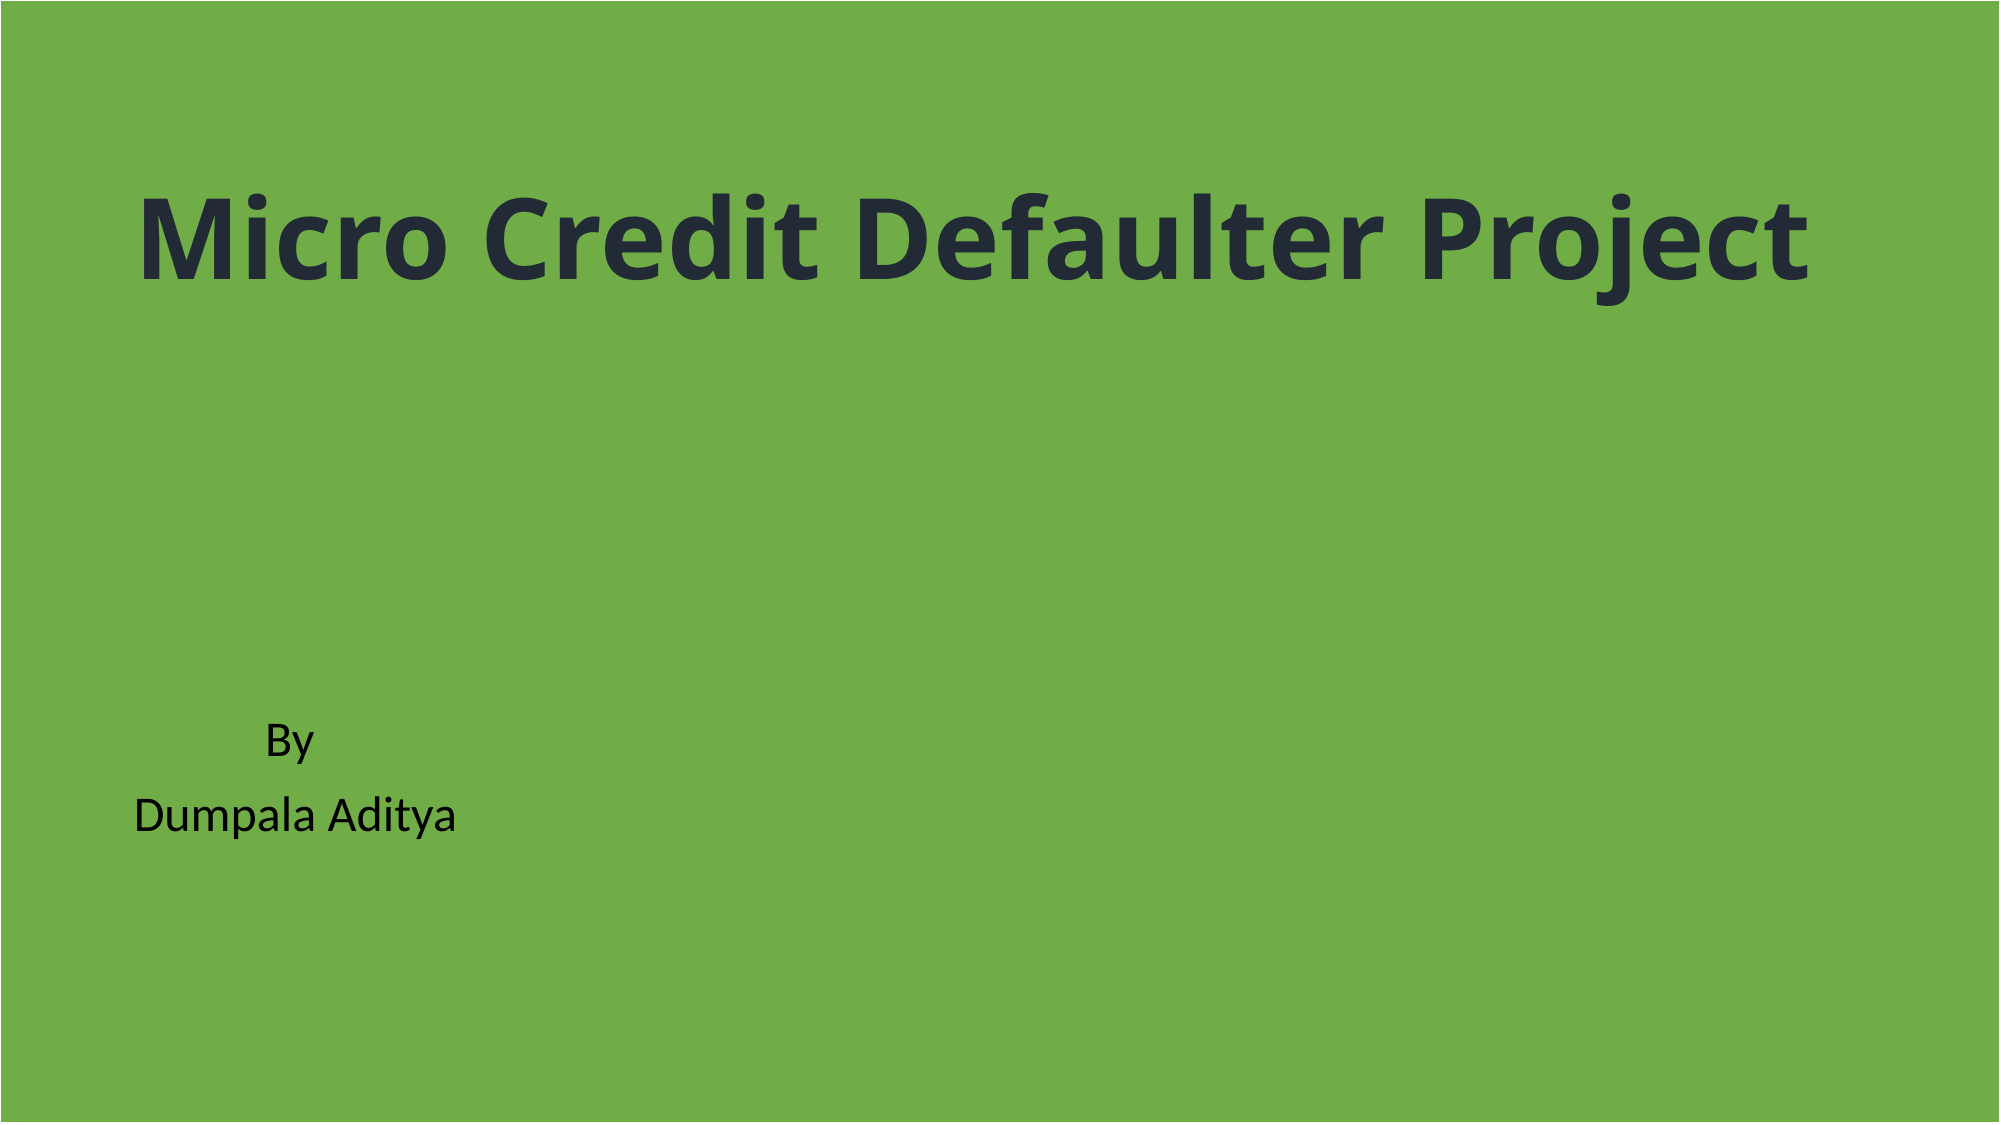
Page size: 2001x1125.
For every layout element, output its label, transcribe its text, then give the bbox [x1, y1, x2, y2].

title Micro Credit Defaulter Project [98, 172, 1849, 312]
subtitle By Dumpala Aditya [27, 705, 564, 978]
table_header [1, 1, 1999, 1122]
